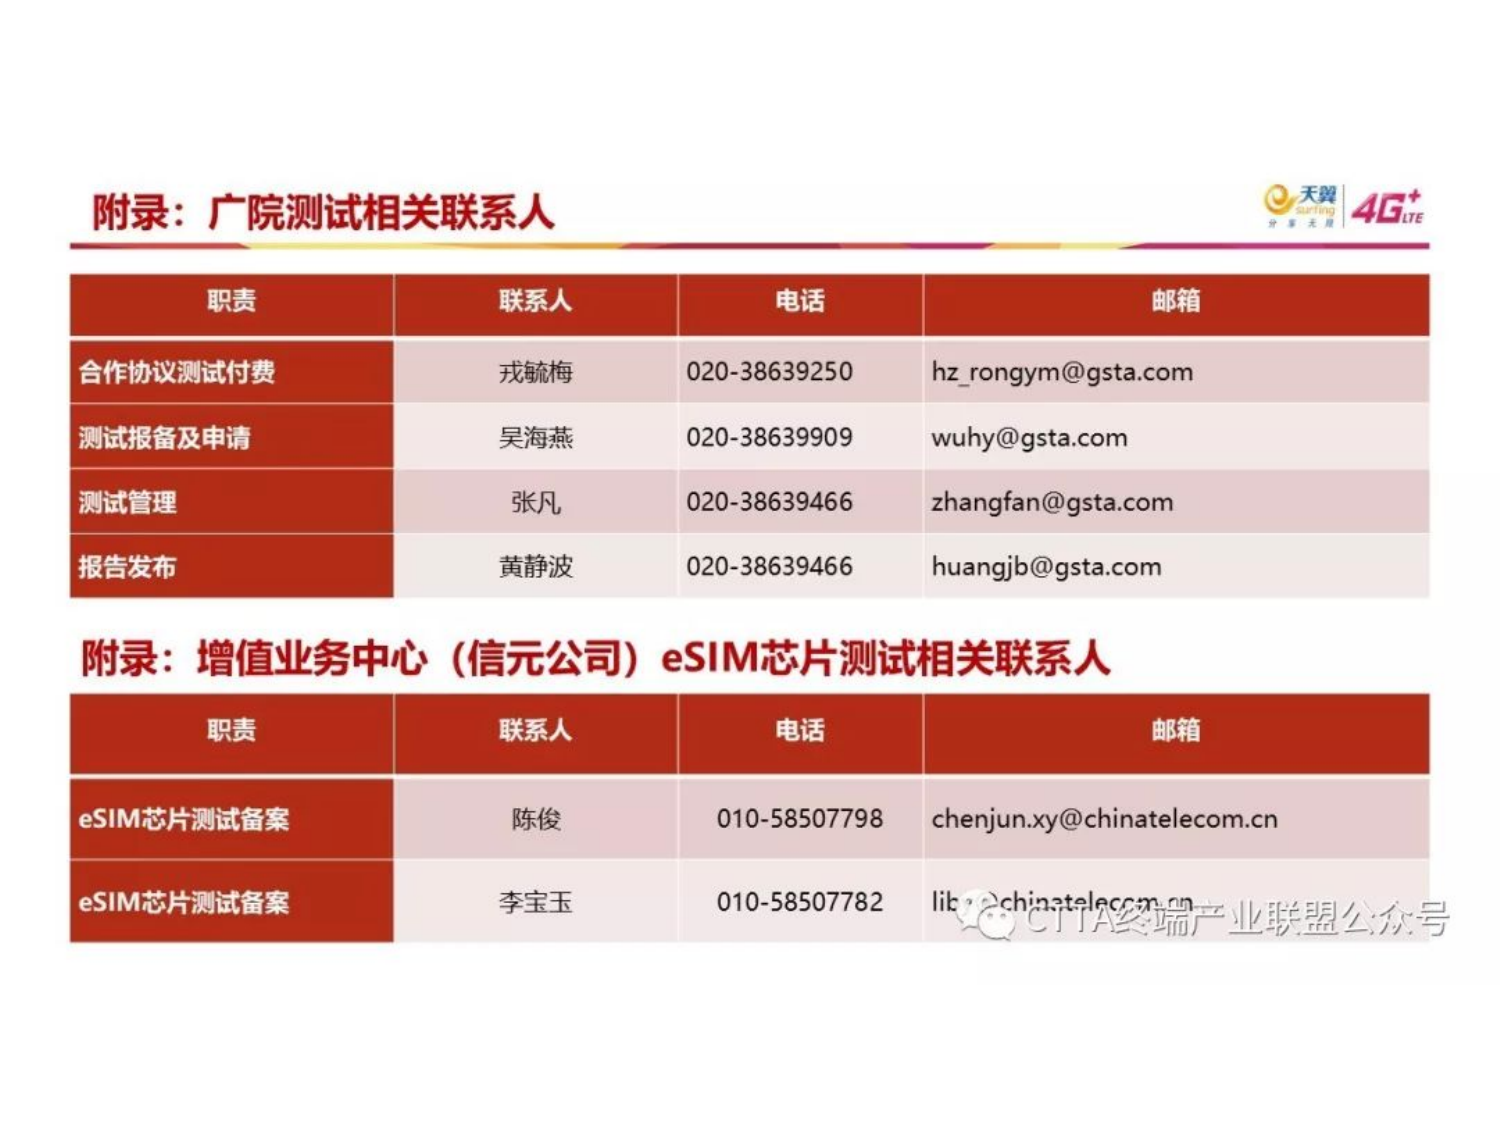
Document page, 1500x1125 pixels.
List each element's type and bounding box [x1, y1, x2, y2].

picture [0, 139, 1500, 985]
